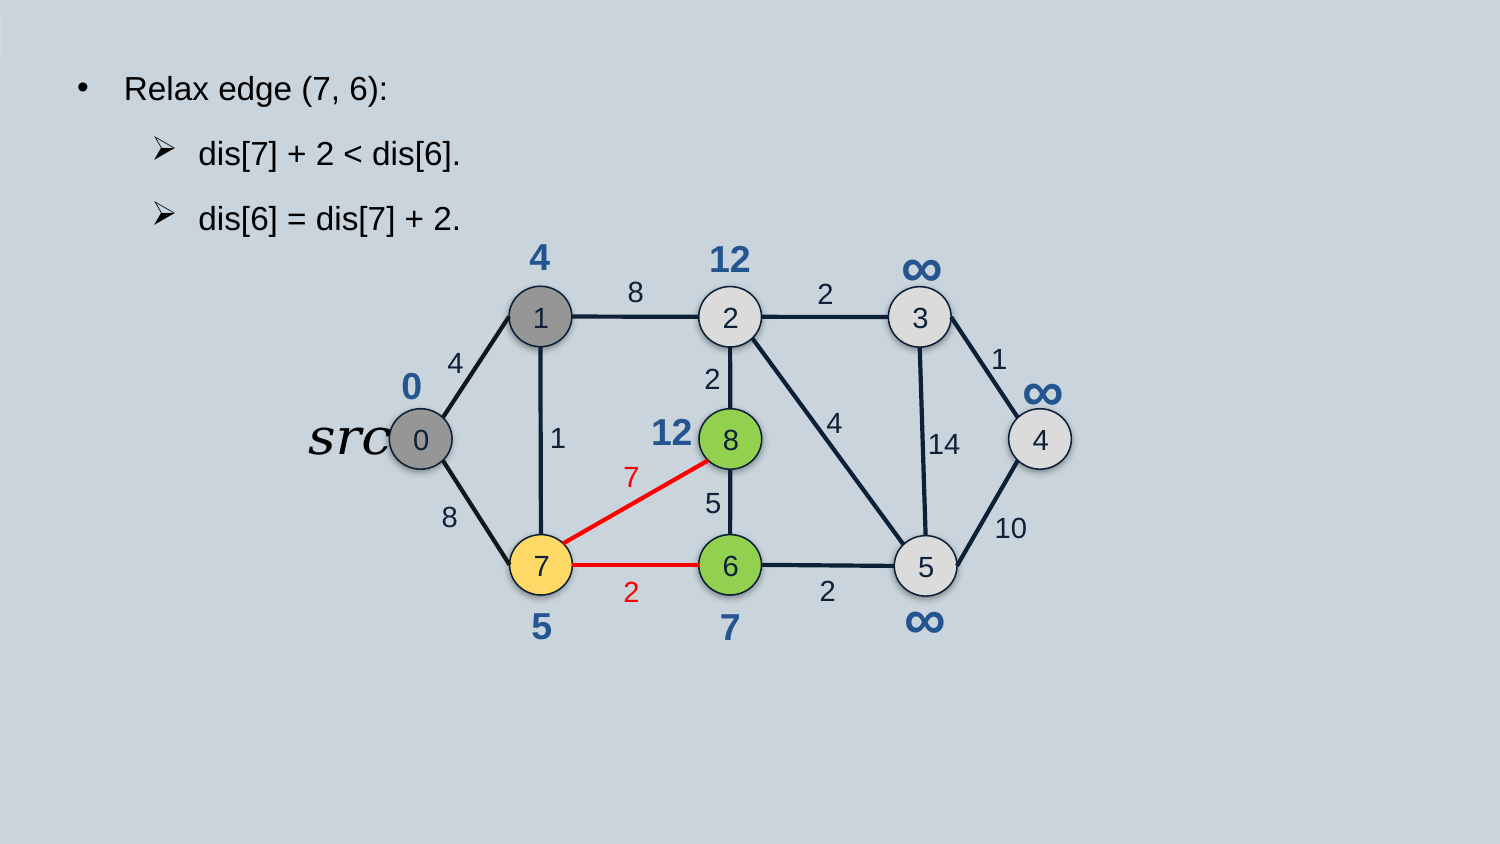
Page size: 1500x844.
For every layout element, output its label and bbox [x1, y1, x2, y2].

text_box [62, 60, 477, 245]
text_box [386, 221, 1080, 659]
